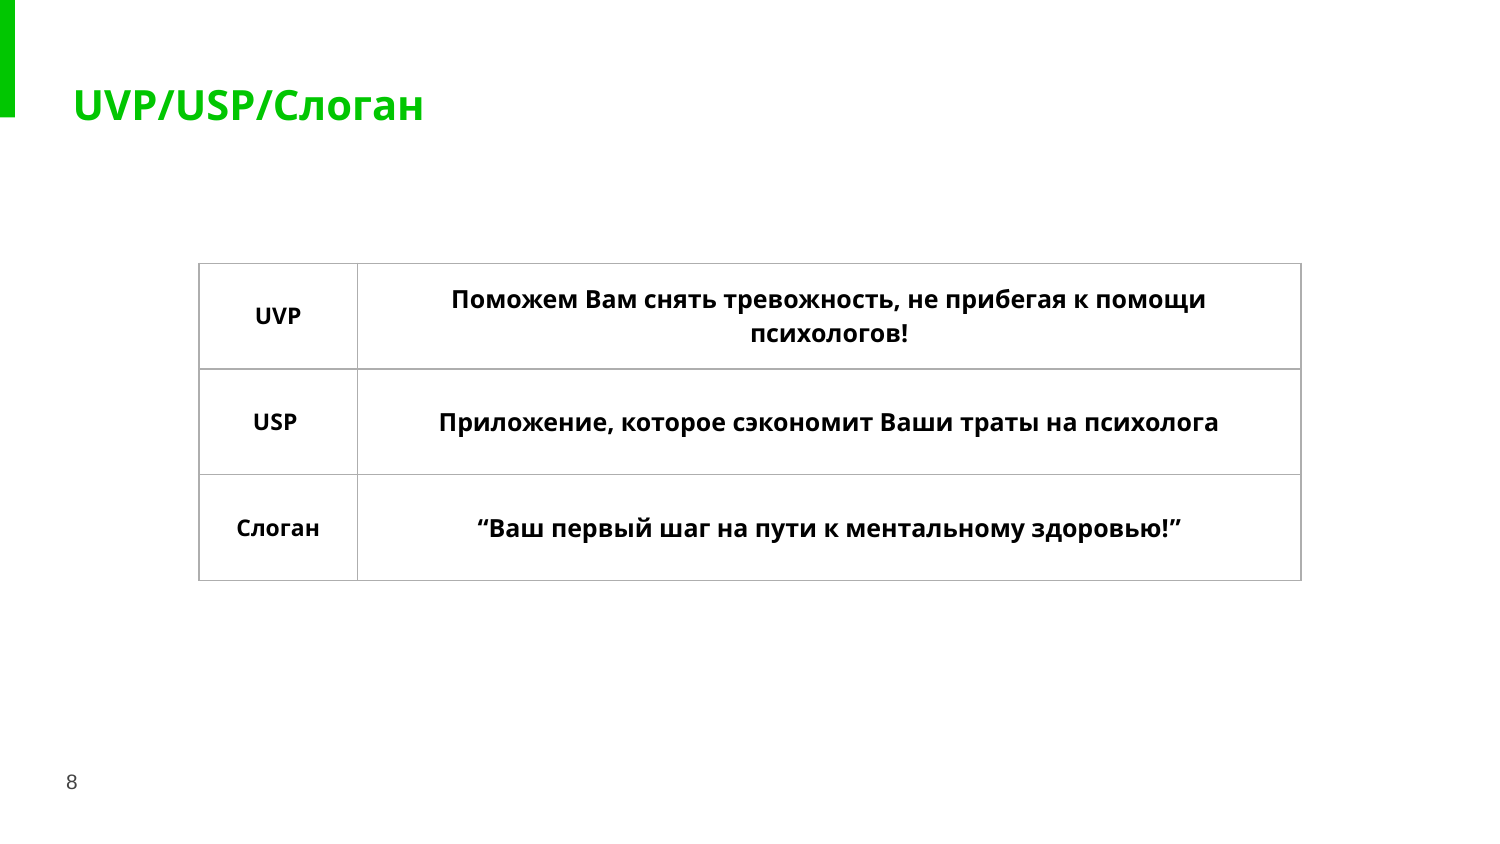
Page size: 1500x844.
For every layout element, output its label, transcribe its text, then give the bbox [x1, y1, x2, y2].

table_cell Слоган [200, 475, 357, 580]
table_cell USP [200, 370, 357, 474]
text_box UVP/USP/Слоган [57, 63, 874, 144]
table_cell Приложение, которое сэкономит Ваши траты на психолога [358, 370, 1300, 474]
table_header UVP [200, 264, 357, 368]
slide_number 8 [51, 753, 142, 818]
table_header Поможем Вам снять тревожность, не прибегая к помощи психологов! [358, 264, 1300, 368]
table_cell “Ваш первый шаг на пути к ментальному здоровью!” [358, 475, 1300, 580]
